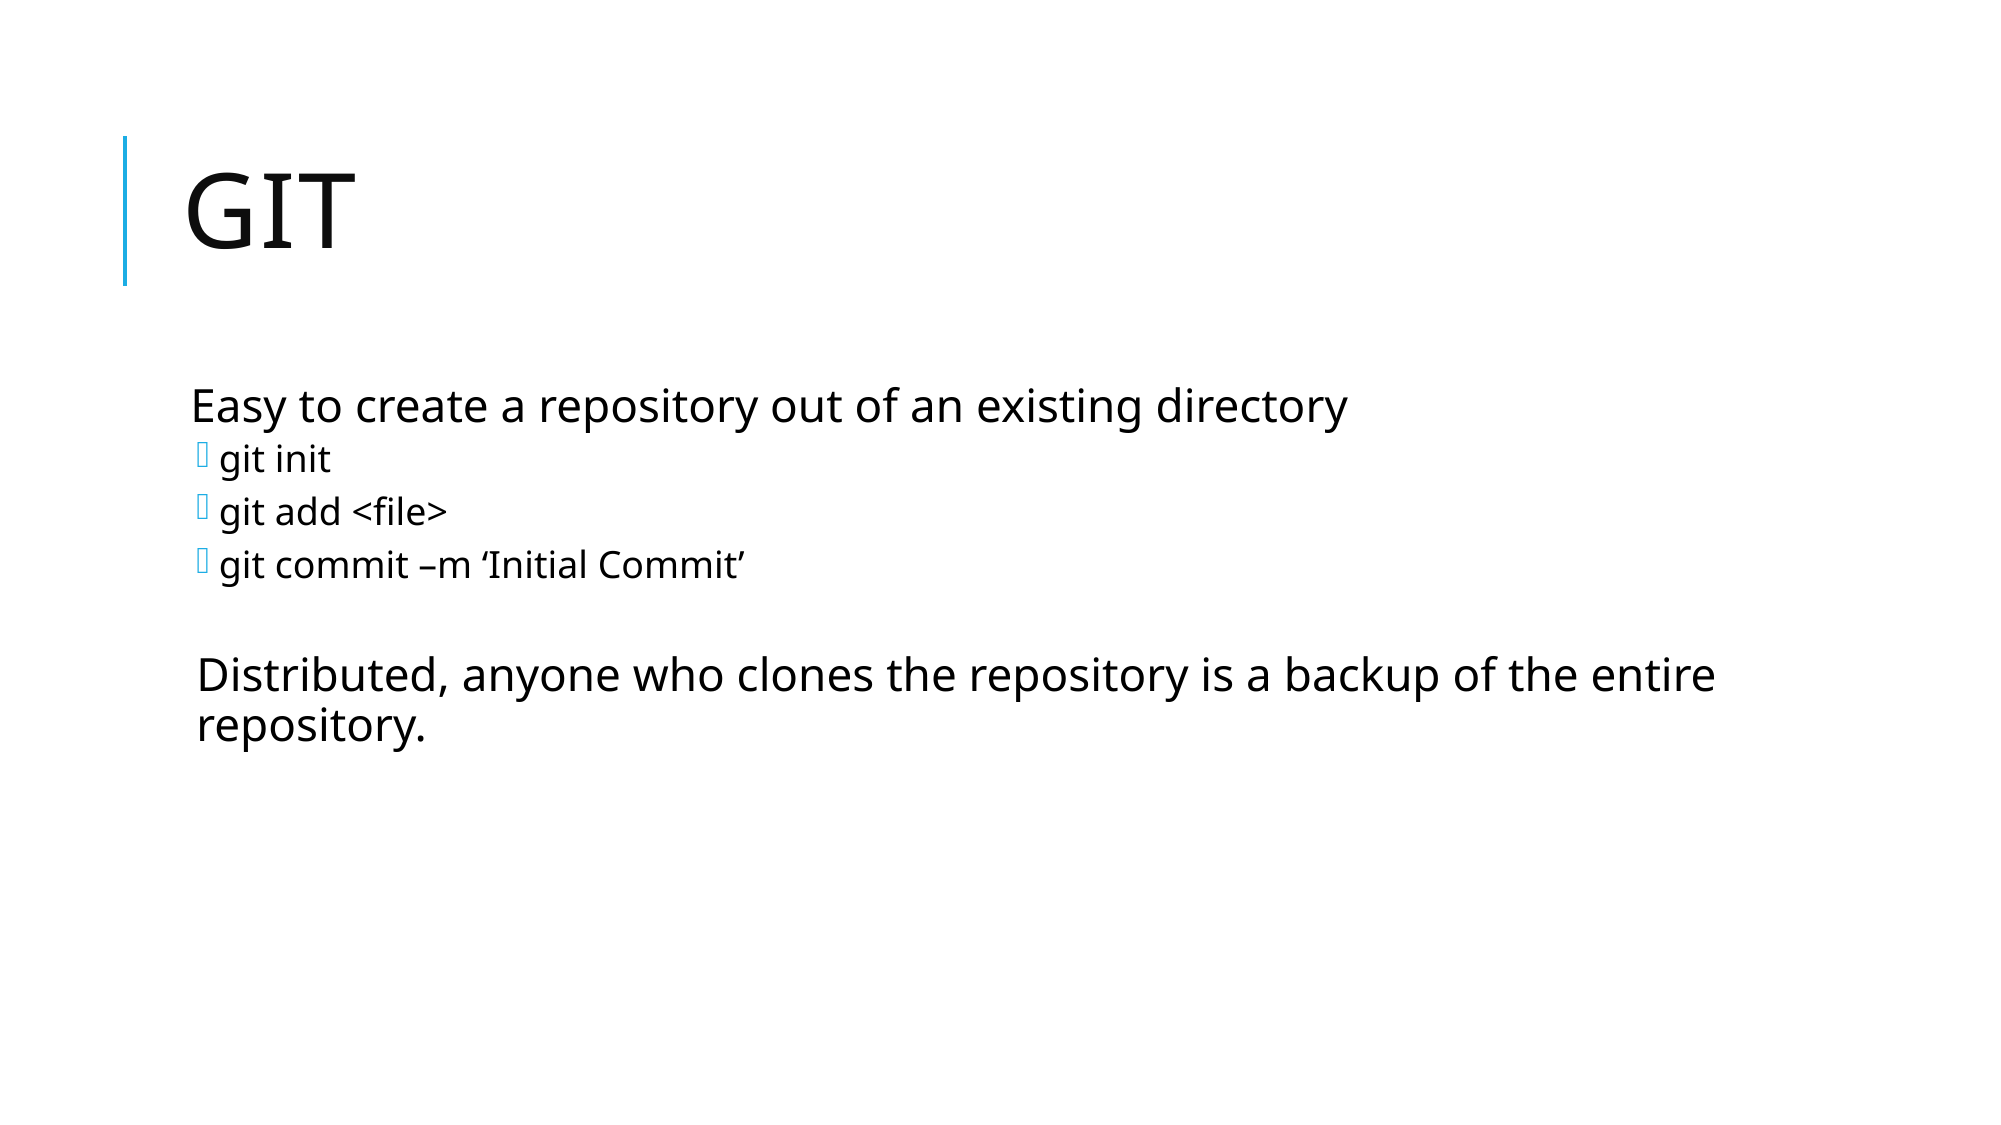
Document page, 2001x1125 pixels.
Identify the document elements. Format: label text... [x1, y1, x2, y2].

title git [168, 96, 1763, 342]
list Easy to create a repository out of an existing directory git init git add <file> git commit –m ‘Initial Commit’ Distributed, anyone who clones the repository is a backup of the entire repository. [168, 375, 1763, 1035]
